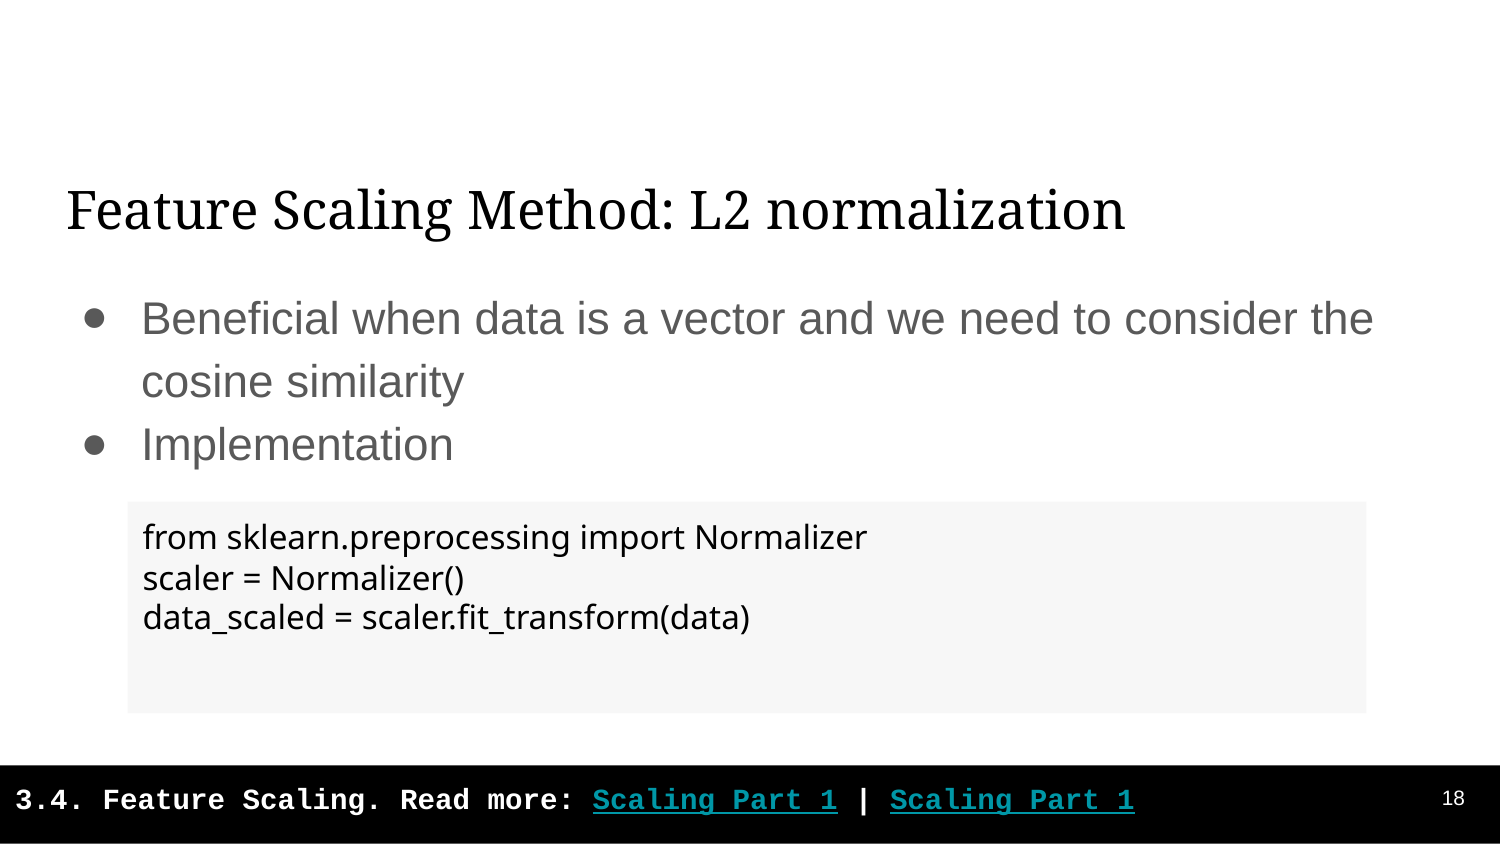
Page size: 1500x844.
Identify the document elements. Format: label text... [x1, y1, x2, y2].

slide_number ‹#› [1389, 764, 1480, 830]
list Beneficial when data is a vector and we need to consider the cosine similarity Implementation [51, 265, 1449, 716]
text_box 3.4. Feature Scaling. Read more: Scaling Part 1 | Scaling Part 1 [0, 765, 1500, 844]
text_box from sklearn.preprocessing import Normalizer scaler = Normalizer() data_scaled = scaler.fit_transform(data) [127, 501, 1367, 714]
title Feature Scaling Method: L2 normalization [51, 161, 1449, 256]
